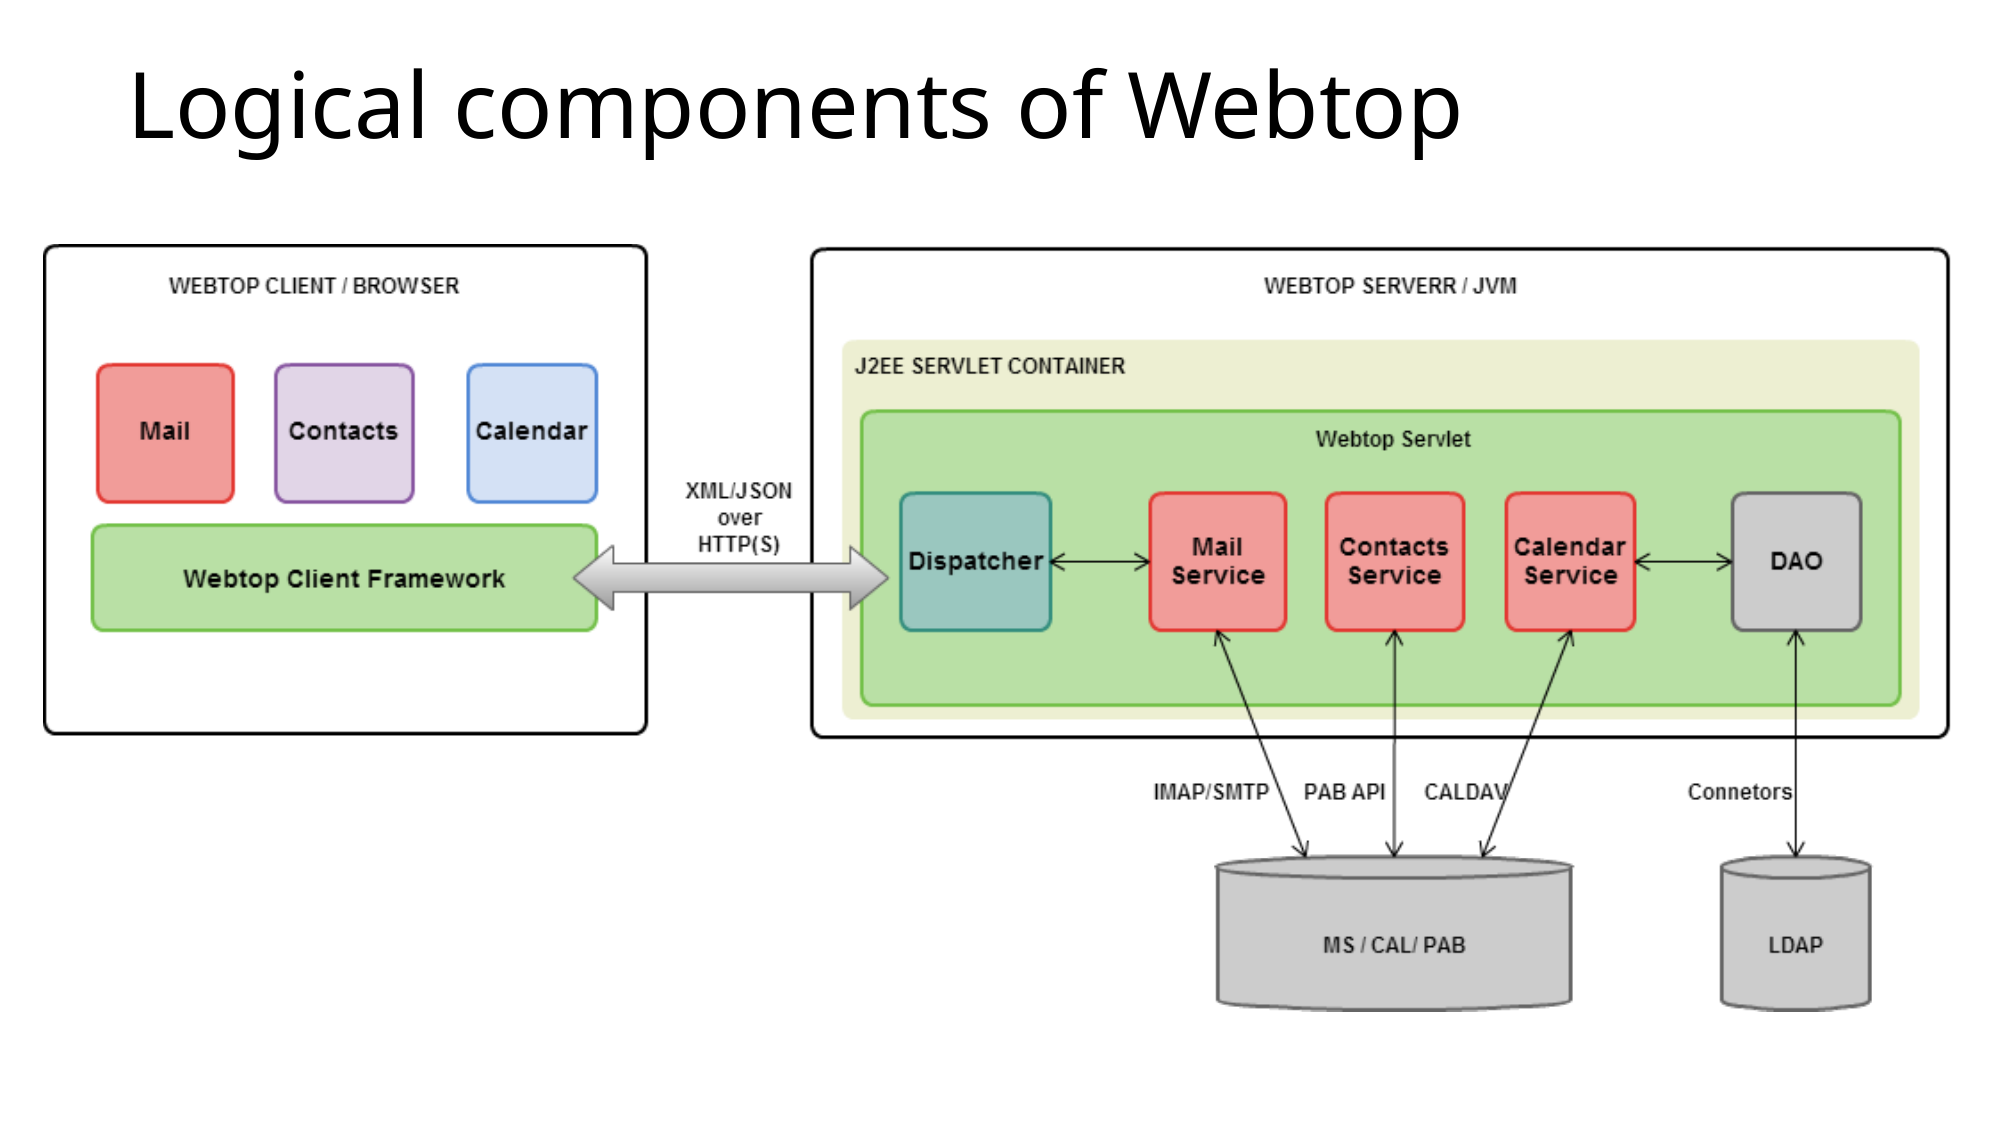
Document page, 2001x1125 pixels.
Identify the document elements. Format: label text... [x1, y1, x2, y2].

title Logical components of Webtop [112, 0, 1838, 218]
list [43, 244, 2000, 1012]
